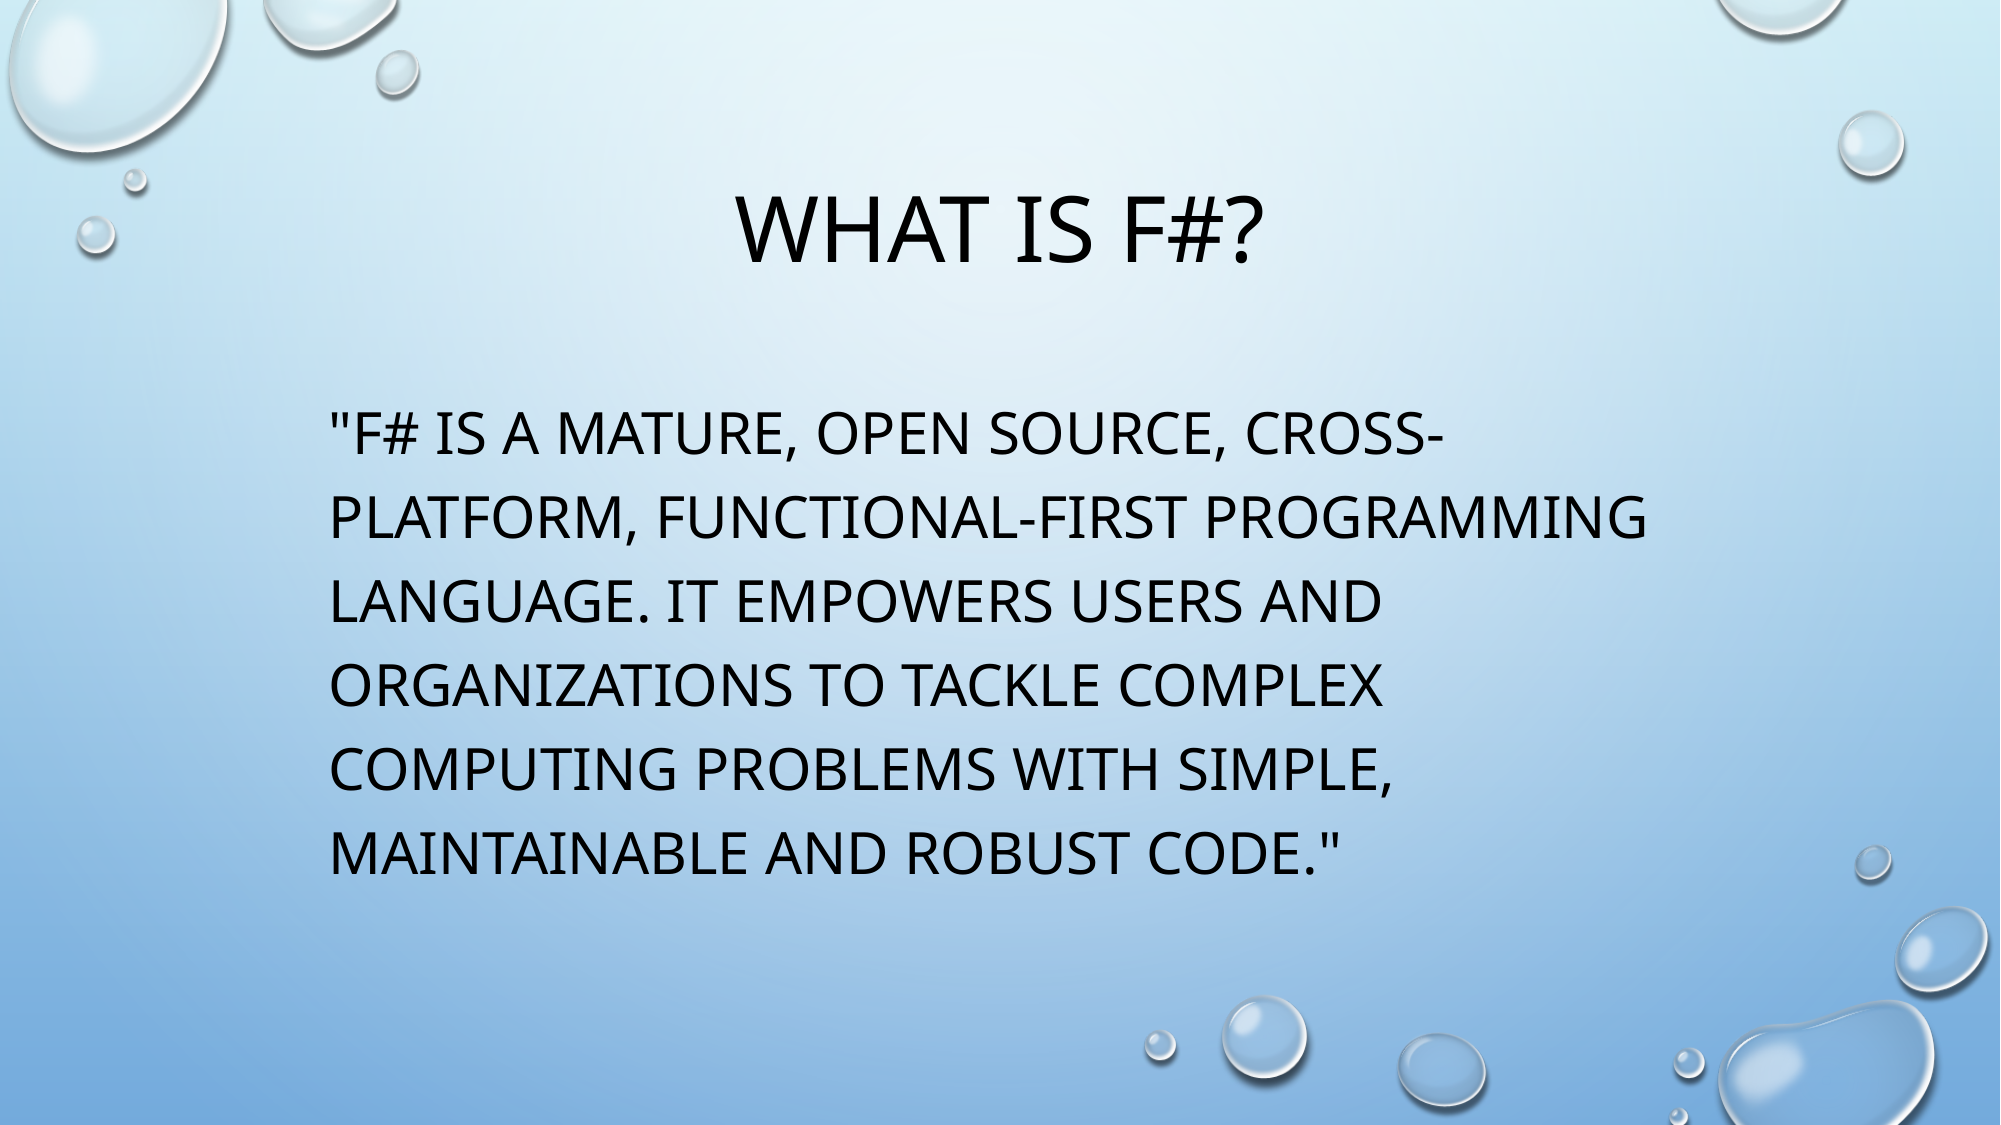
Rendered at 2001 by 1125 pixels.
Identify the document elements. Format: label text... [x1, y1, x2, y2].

list "F# is a mature, open source, cross-platform, functional-first programming language. It empowers users and organizations to tackle complex computing problems with simple, maintainable and robust code." [313, 374, 1725, 937]
title What is F#? [149, 101, 1851, 364]
picture [0, 0, 2000, 1125]
